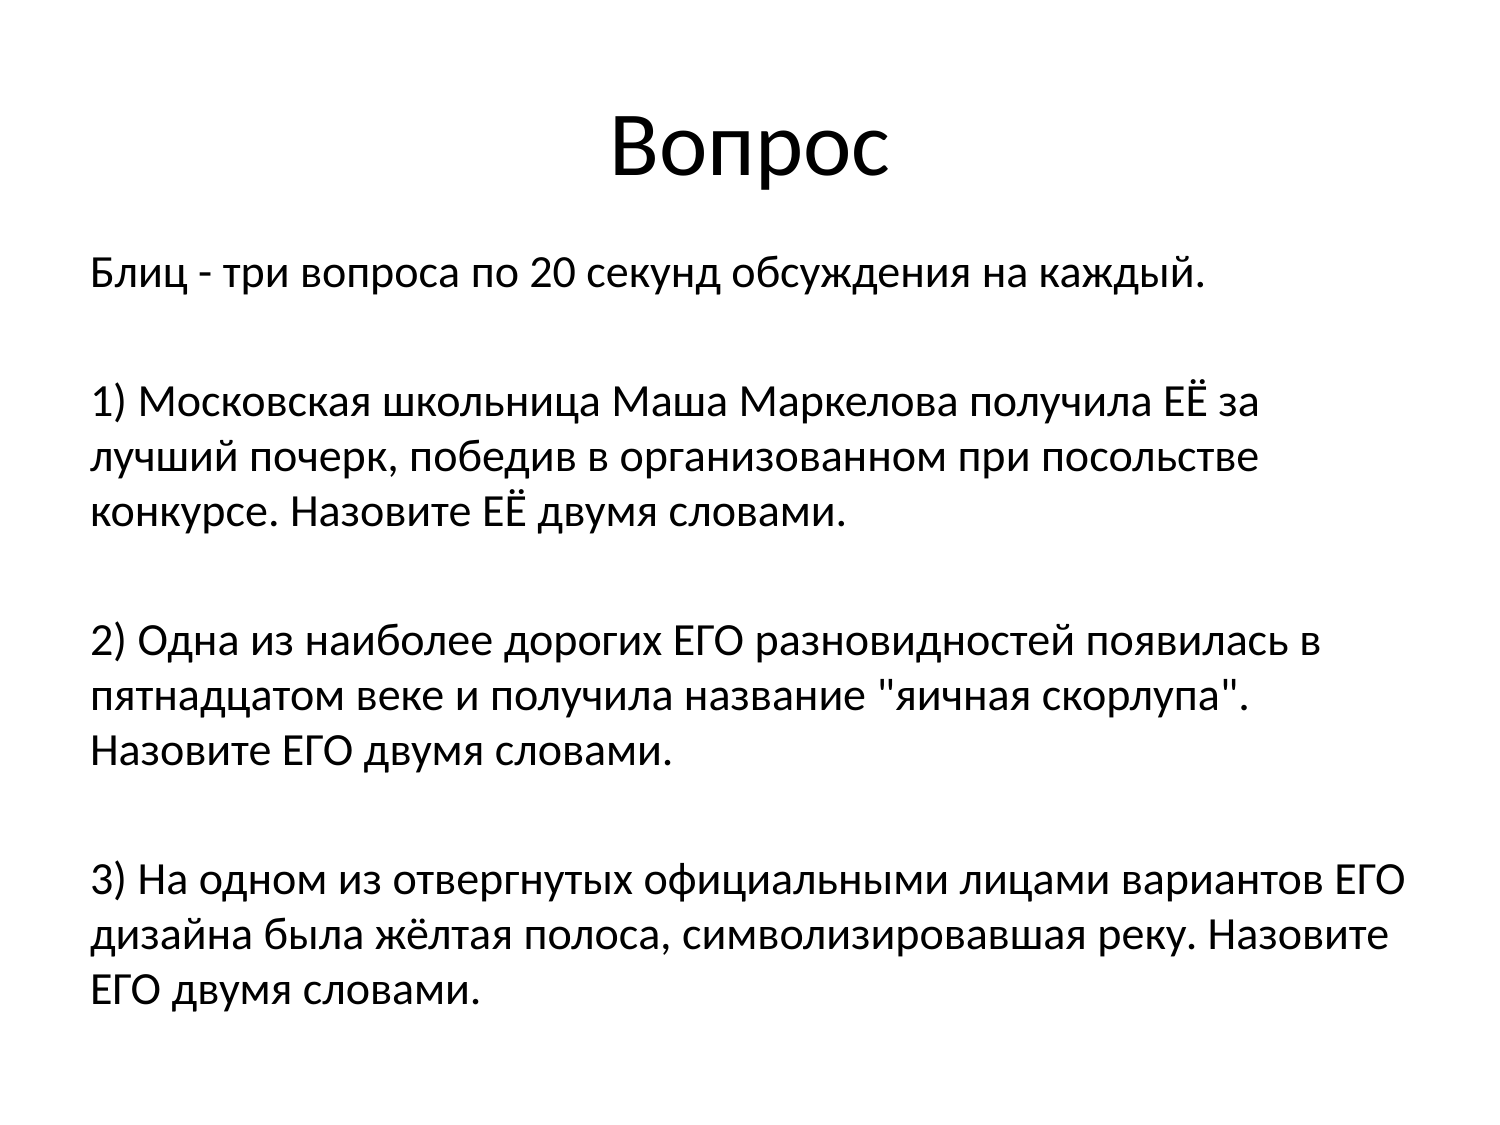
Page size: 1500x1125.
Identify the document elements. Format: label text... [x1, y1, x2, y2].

list Блиц - три вопроса по 20 секунд обсуждения на каждый. 1) Московская школьница Маша Маркелова получила ЕЁ за лучший почерк, победив в организованном при посольстве конкурсе. Назовите ЕЁ двумя словами. 2) Одна из наиболее дорогих ЕГО разновидностей появилась в пятнадцатом веке и получила название "яичная скорлупа". Назовите ЕГО двумя словами. 3) На одном из отвергнутых официальными лицами вариантов ЕГО дизайна была жёлтая полоса, символизировавшая реку. Назовите ЕГО двумя словами. [75, 234, 1425, 1024]
title Вопрос [75, 45, 1425, 233]
